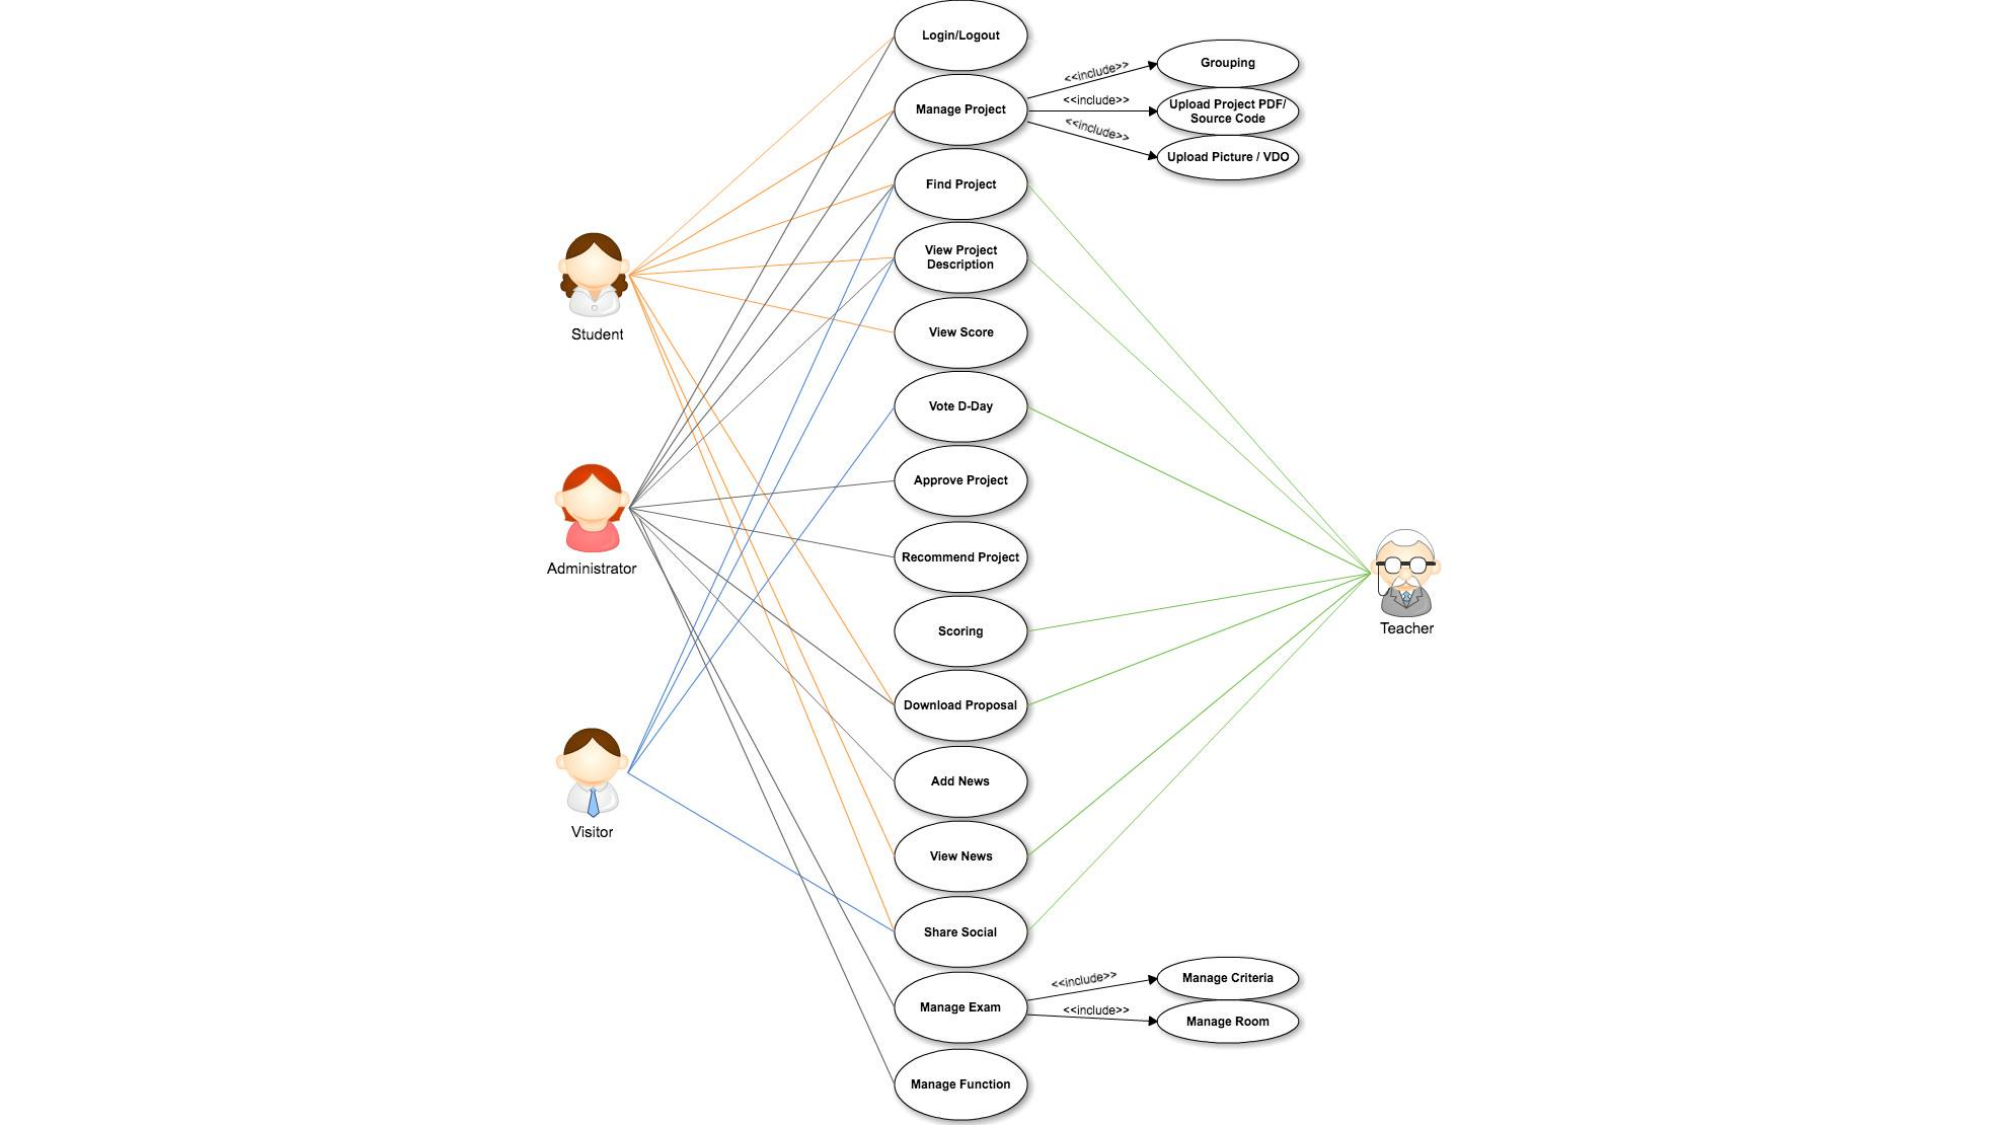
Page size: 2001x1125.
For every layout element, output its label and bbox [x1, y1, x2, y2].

picture [544, 0, 1456, 1125]
